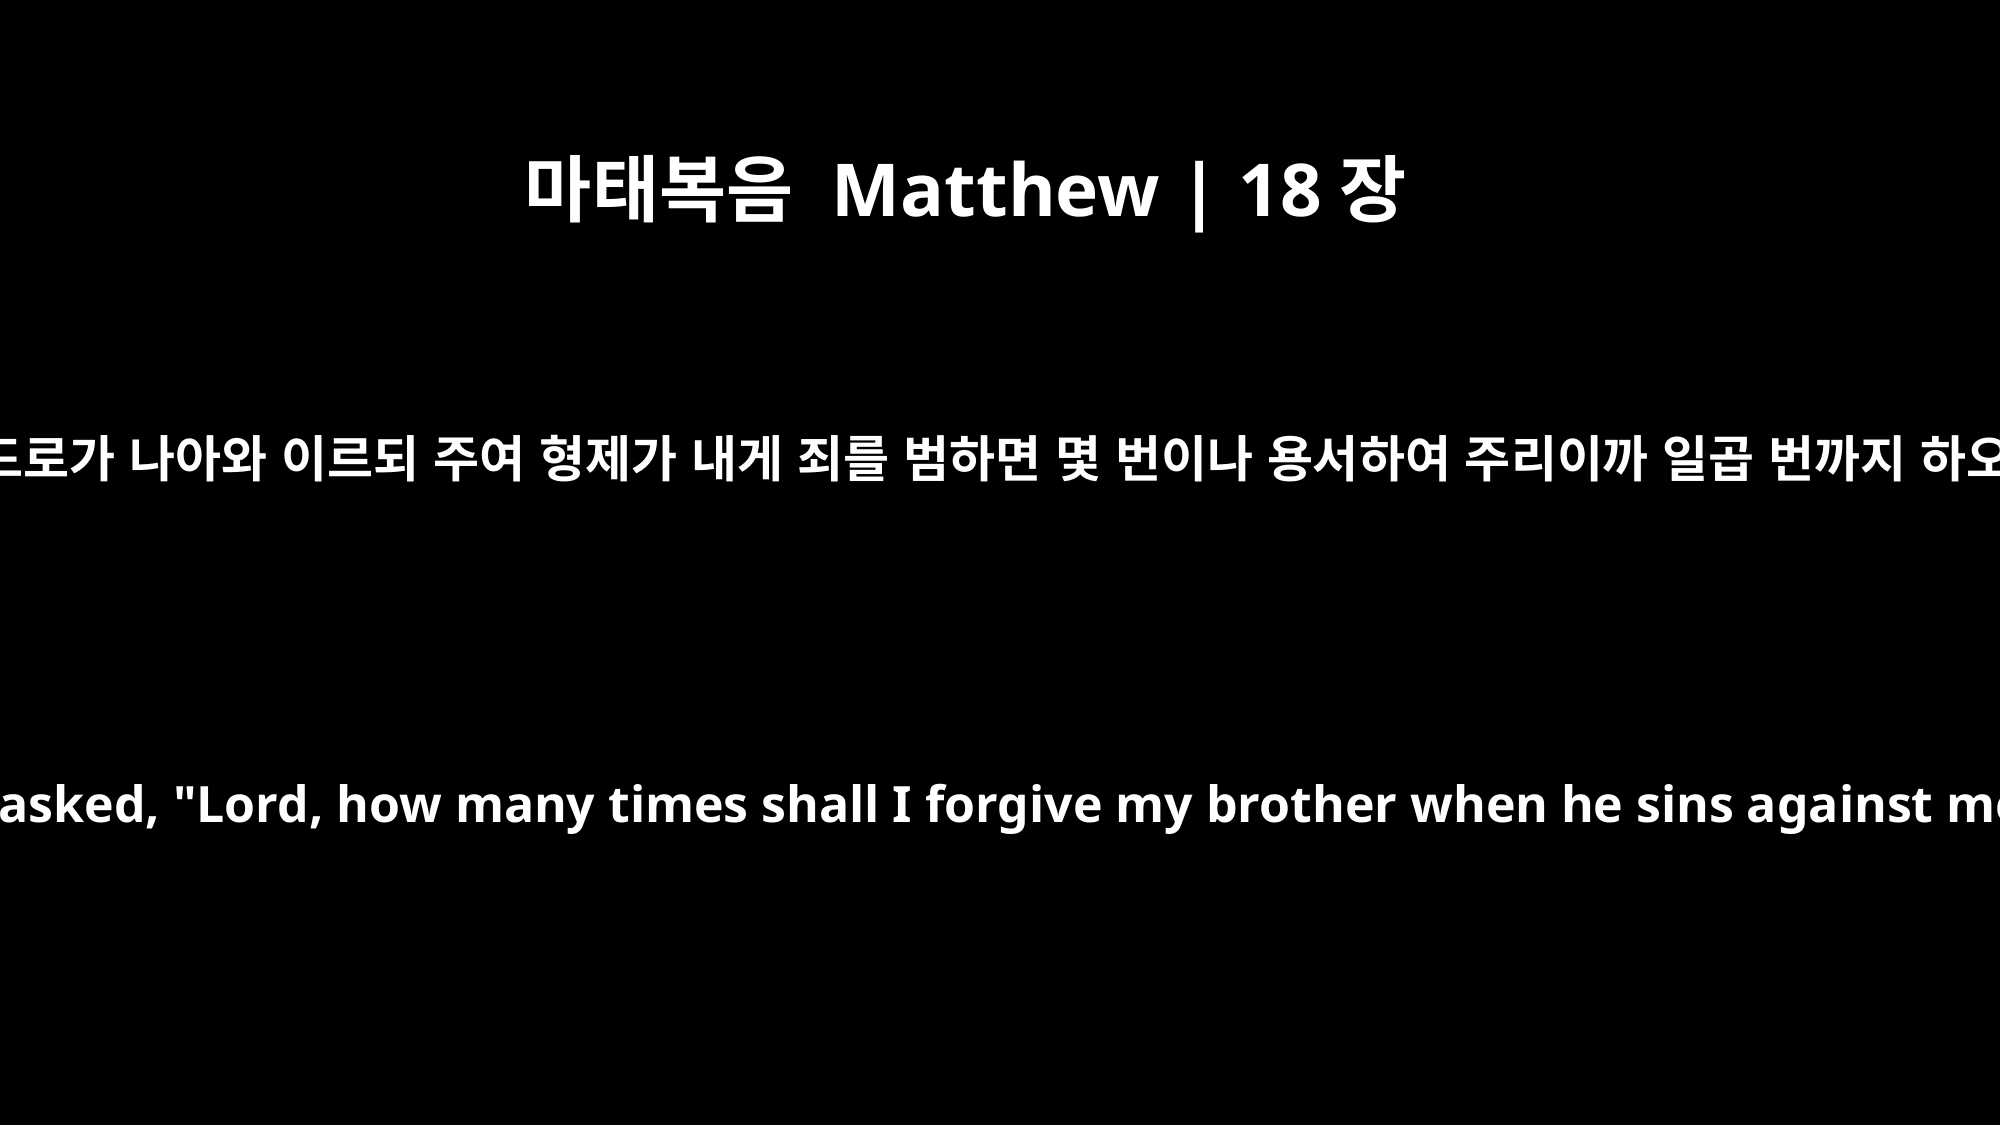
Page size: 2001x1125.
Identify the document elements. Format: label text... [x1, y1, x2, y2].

text_box 마태복음 Matthew | 18장 [510, 136, 1422, 239]
text_box 21 그 때에 베드로가 나아와 이르되 주여 형제가 내게 죄를 범하면 몇 번이나 용서하여 주리이까 일곱 번까지 하오리이까 [0, 359, 2000, 495]
text_box Then Peter came to Jesus and asked, "Lord, how many times shall I forgive my brother when he sins against me? Up to seven times?" [0, 764, 2000, 840]
